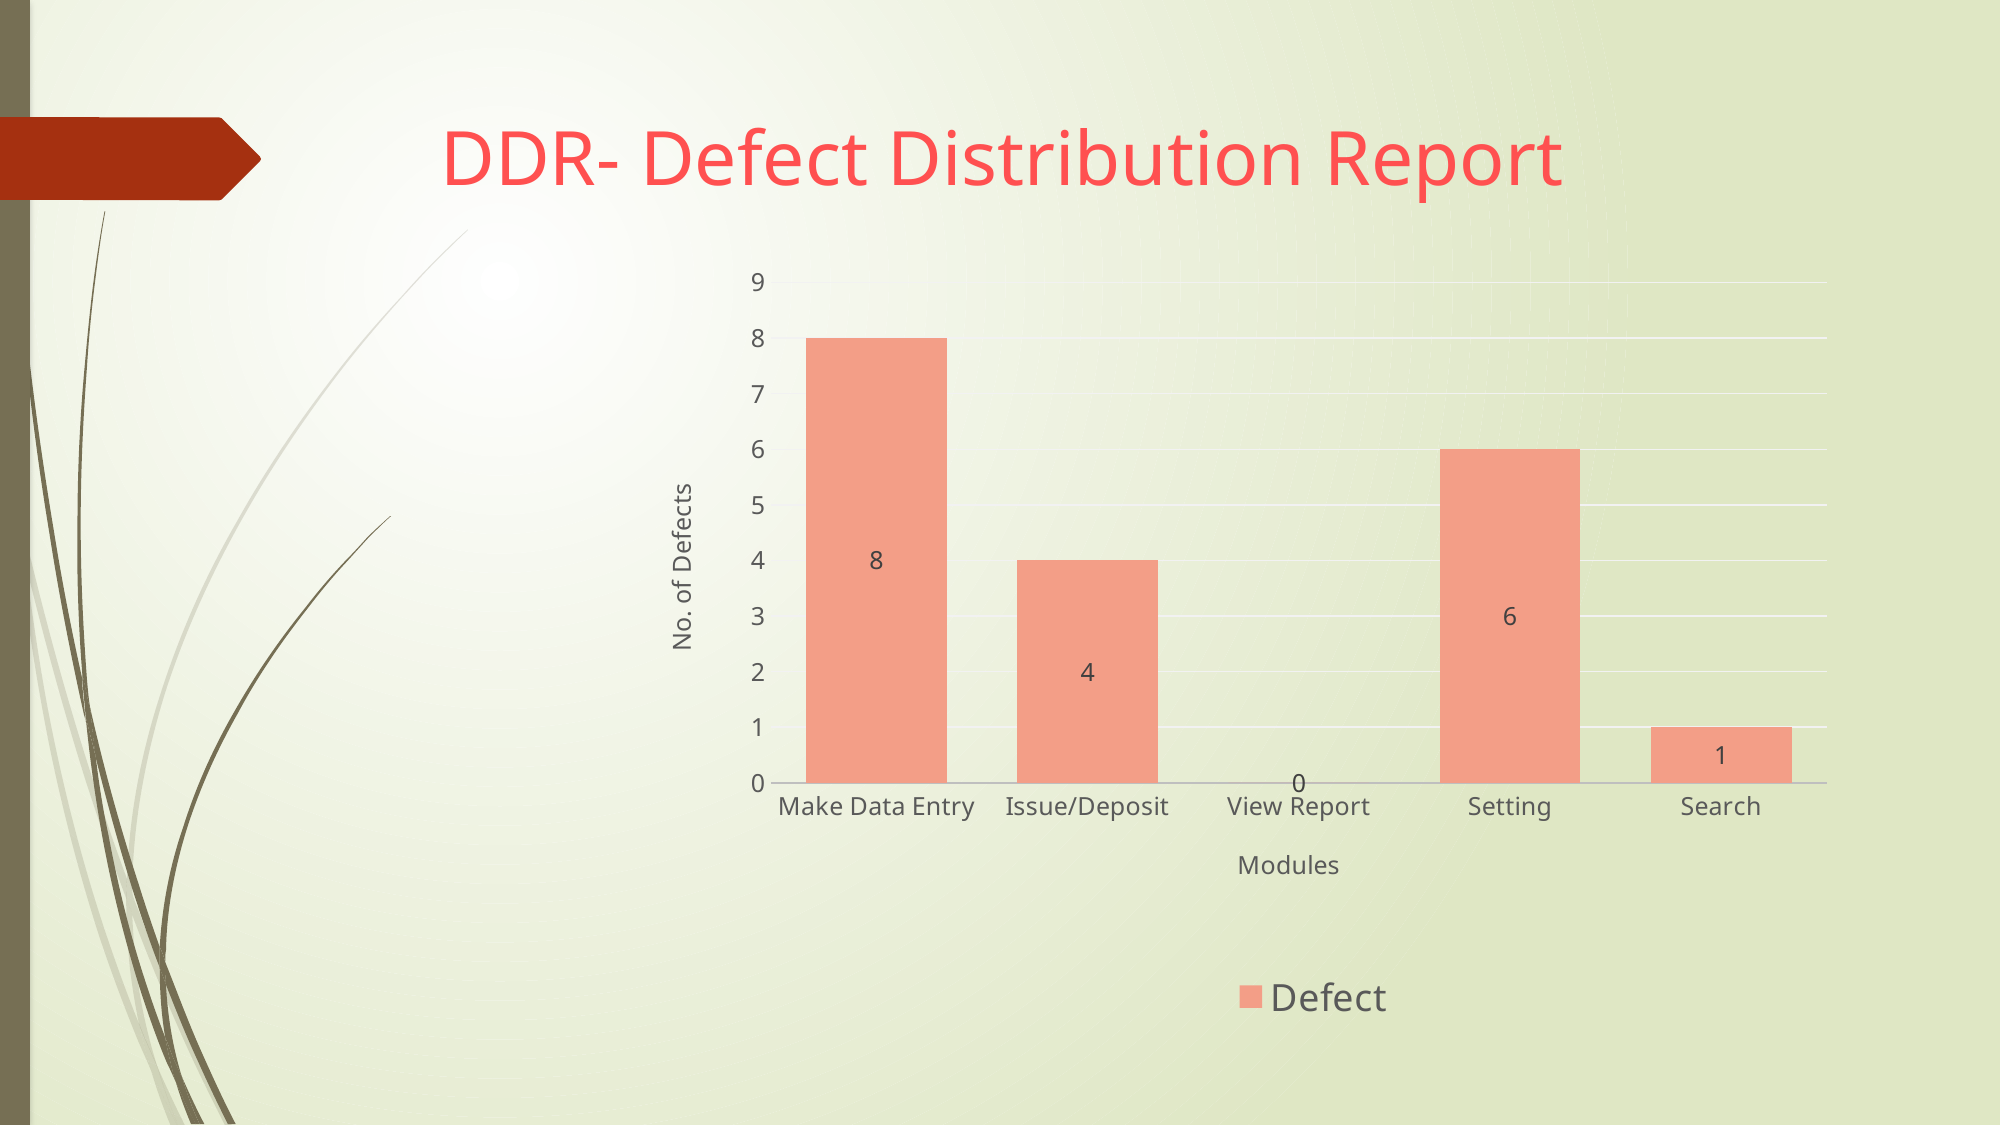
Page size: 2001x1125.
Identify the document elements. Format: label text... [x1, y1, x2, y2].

title DDR- Defect Distribution Report [425, 102, 1888, 313]
chart [571, 243, 1831, 1092]
